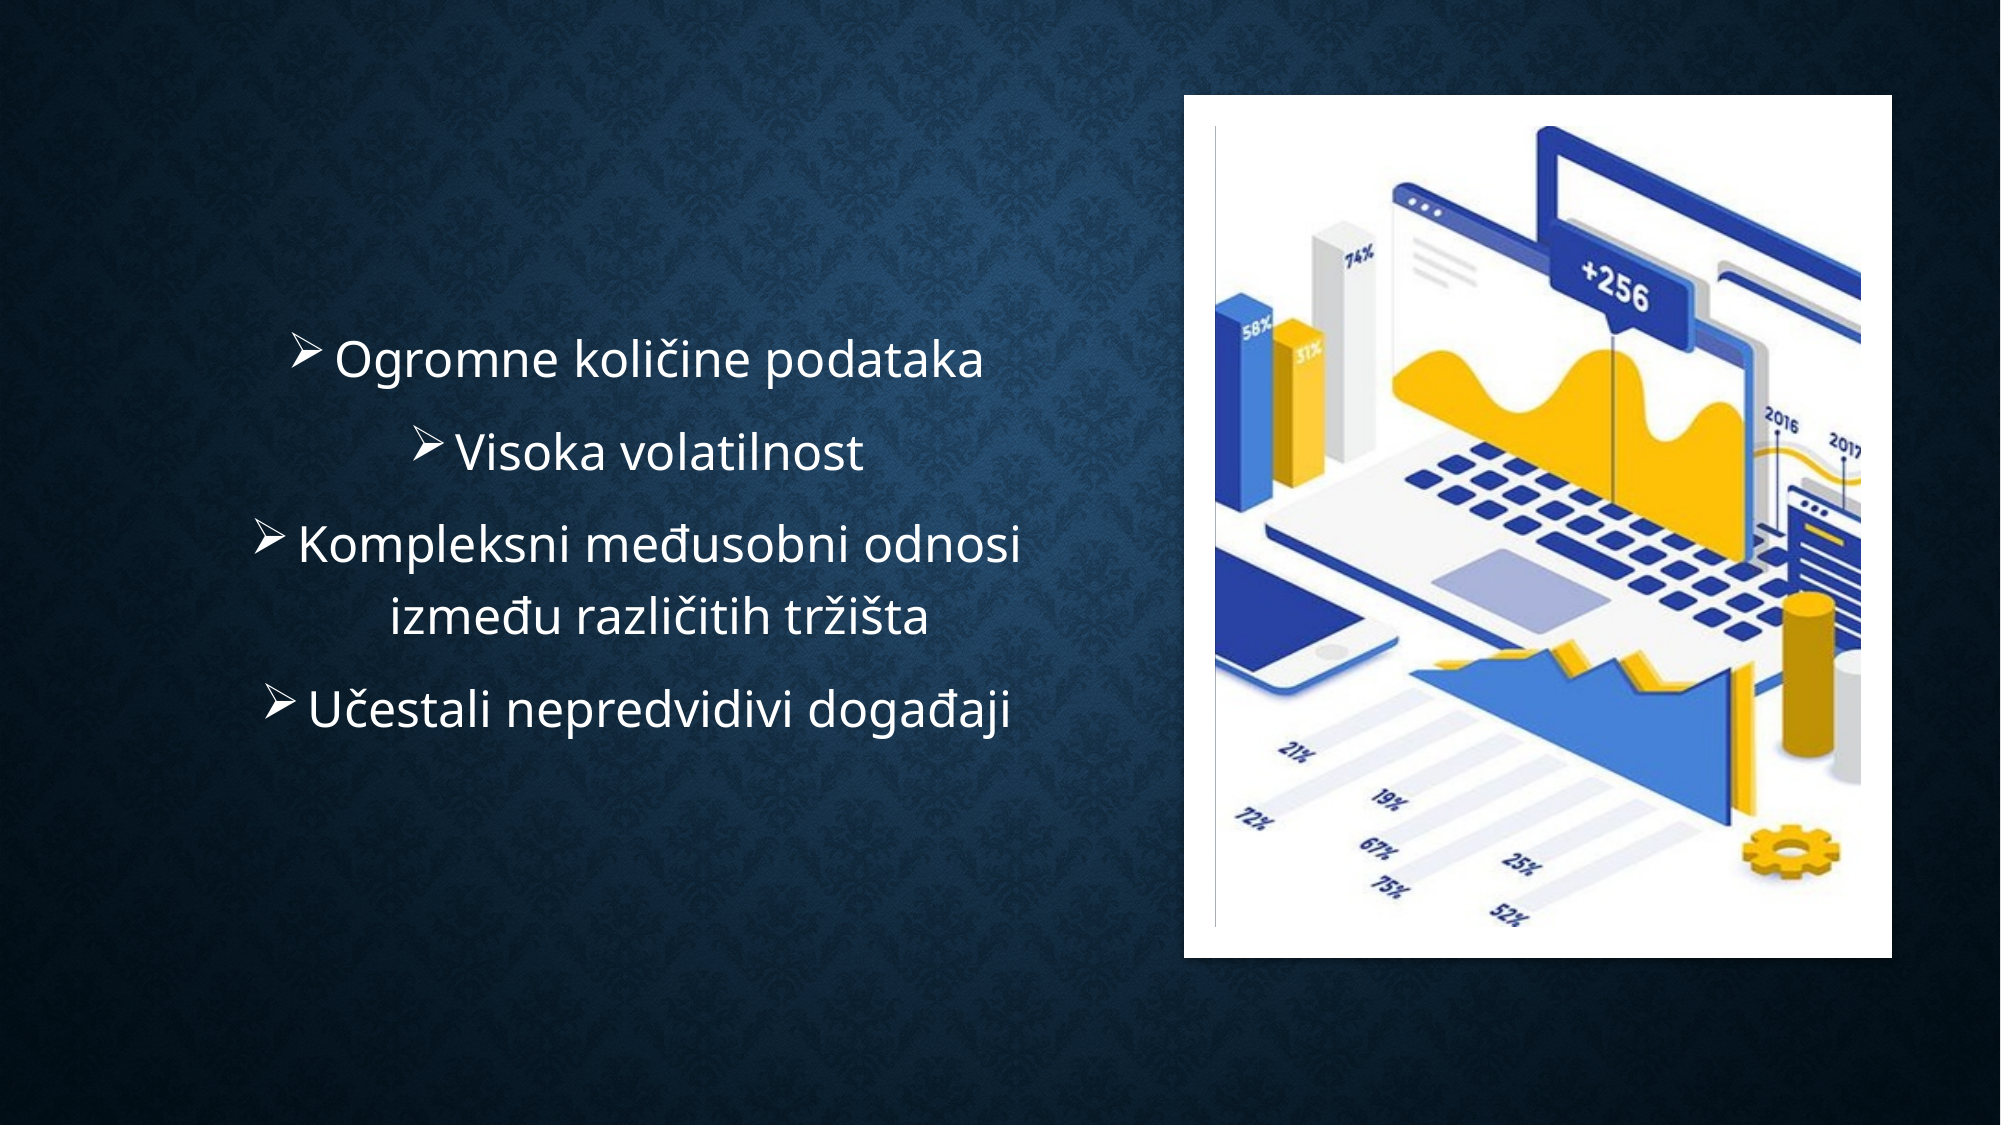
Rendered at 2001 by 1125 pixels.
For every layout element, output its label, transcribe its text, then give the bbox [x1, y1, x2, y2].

picture [1214, 125, 1862, 928]
list Ogromne količine podataka Visoka volatilnost Kompleksni međusobni odnosi između različitih tržišta Učestali nepredvidivi događaji [149, 102, 1124, 950]
